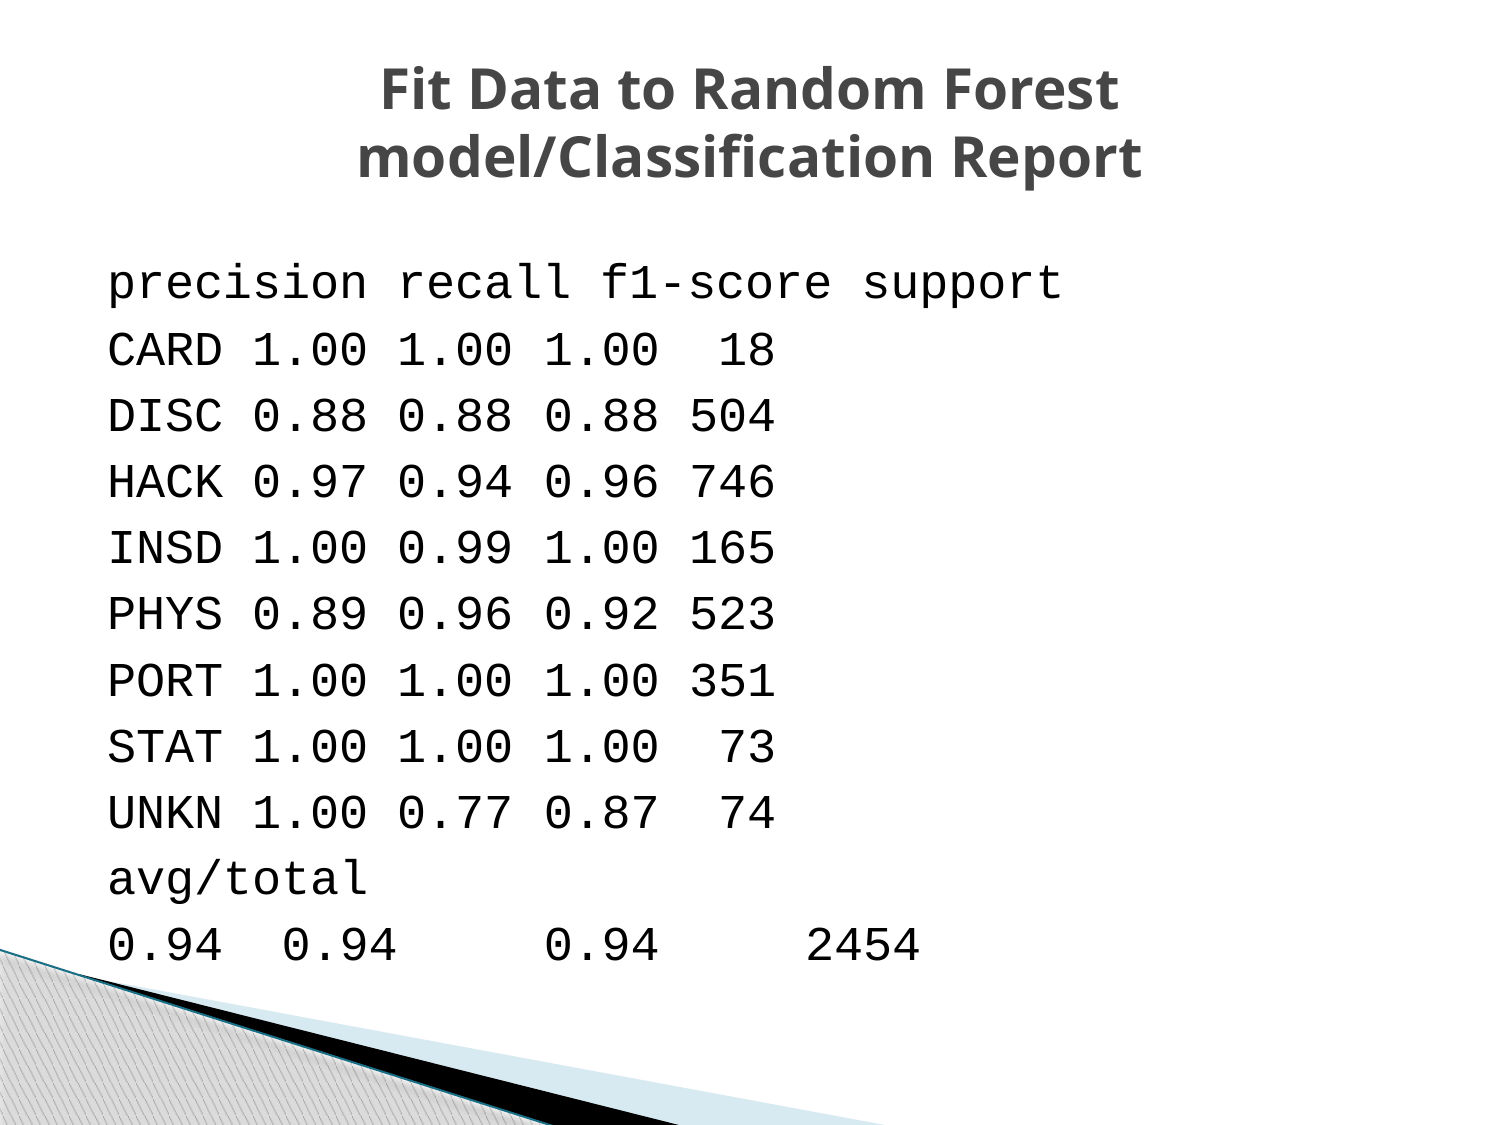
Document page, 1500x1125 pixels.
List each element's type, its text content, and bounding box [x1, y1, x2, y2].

list precision recall f1-score support CARD 1.00 1.00 1.00 18 DISC 0.88 0.88 0.88 504 HACK 0.97 0.94 0.96 746 INSD 1.00 0.99 1.00 165 PHYS 0.89 0.96 0.92 523 PORT 1.00 1.00 1.00 351 STAT 1.00 1.00 1.00 73 UNKN 1.00 0.77 0.87 74 avg/total 0.94 0.94 0.94 2454 [75, 243, 1425, 986]
title Fit Data to Random Forest model/Classification Report [75, 45, 1425, 197]
